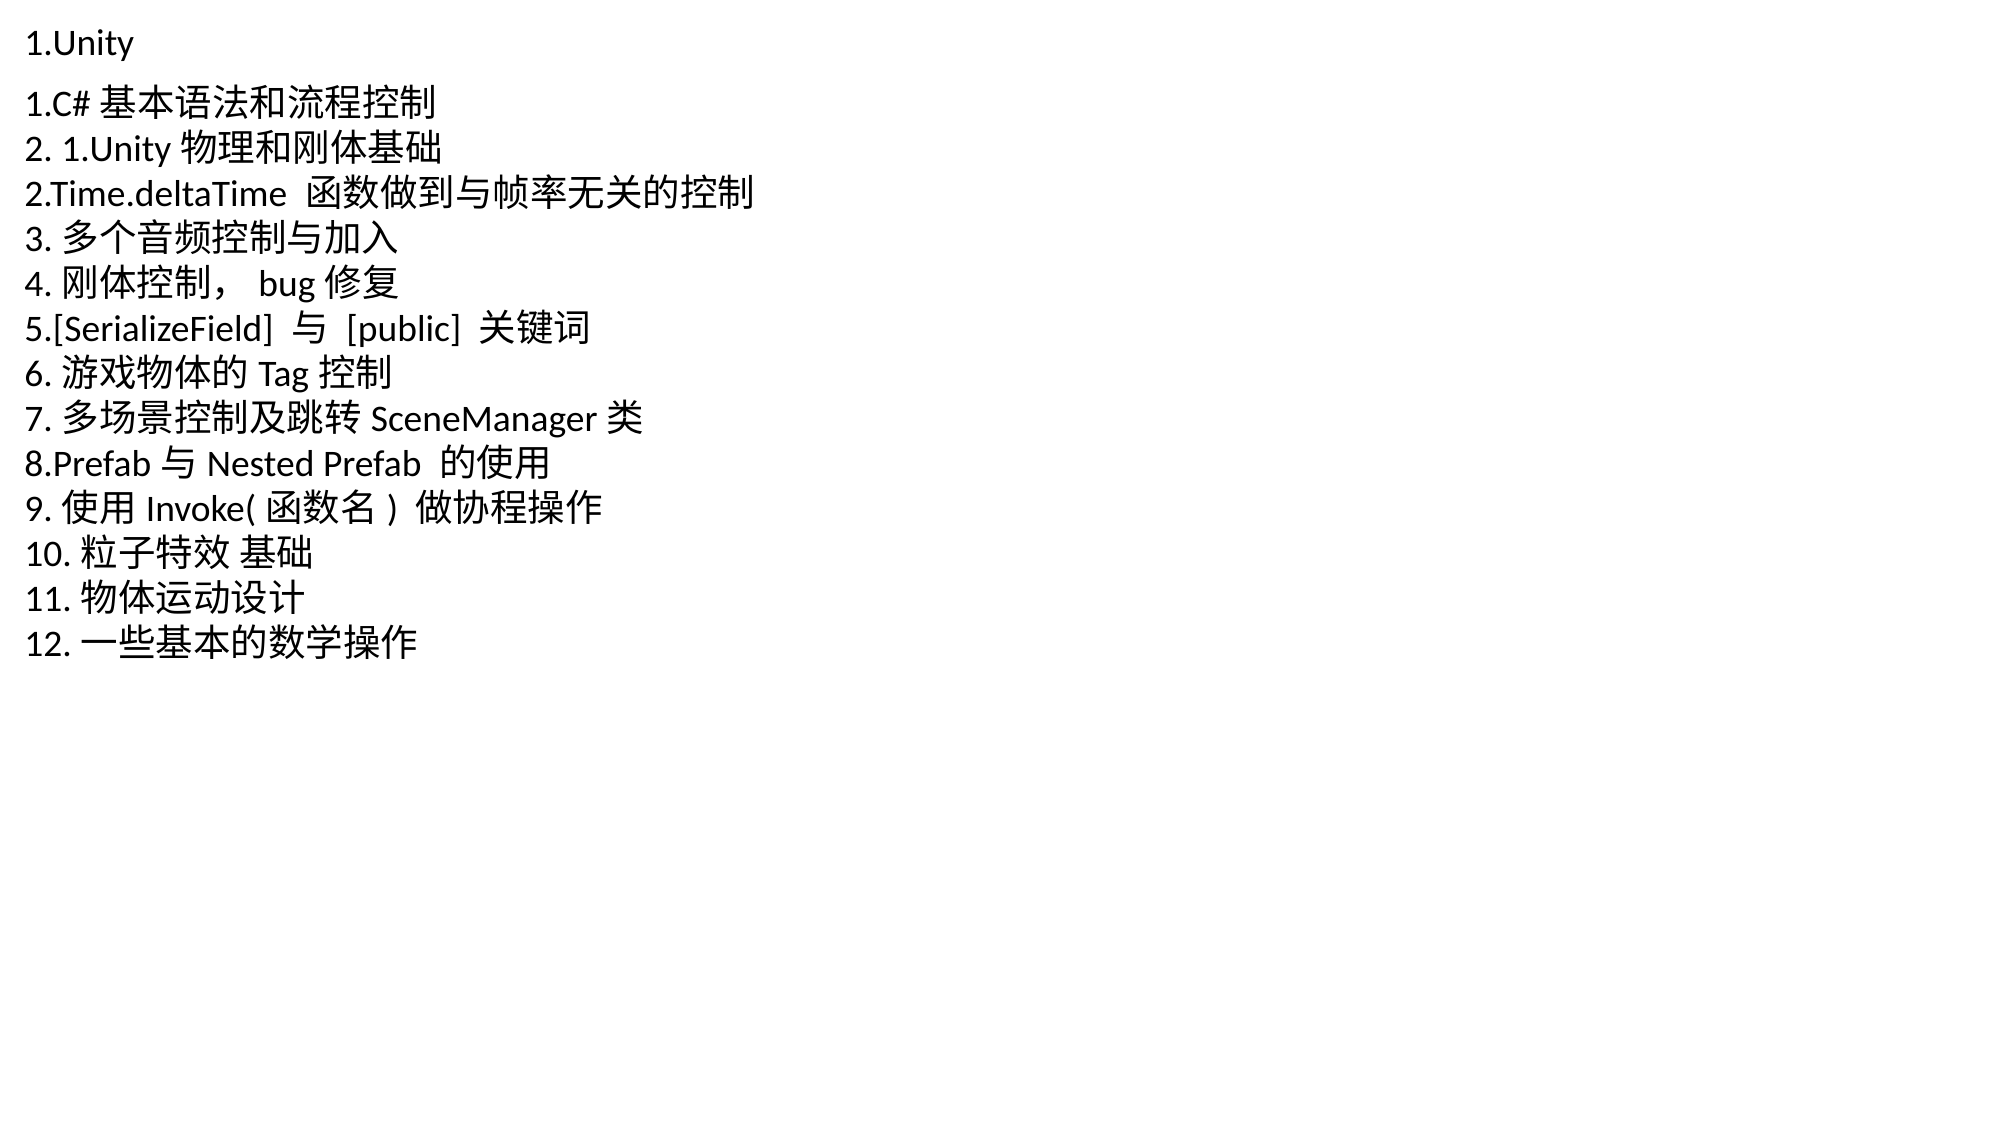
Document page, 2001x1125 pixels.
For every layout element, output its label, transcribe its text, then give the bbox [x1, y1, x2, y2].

text_box 1.Unity [9, 10, 1978, 71]
text_box 1.C#基本语法和流程控制 2. 1.Unity物理和刚体基础 2.Time.deltaTime 函数做到与帧率无关的控制 3.多个音频控制与加入 4.刚体控制，bug修复 5.[SerializeField] 与 [public] 关键词 6.游戏物体的Tag控制 7.多场景控制及跳转SceneManager类 8.Prefab与Nested Prefab 的使用 9.使用Invoke(函数名) 做协程操作 10.粒子特效 基础 11.物体运动设计 12.一些基本的数学操作 [9, 71, 961, 672]
